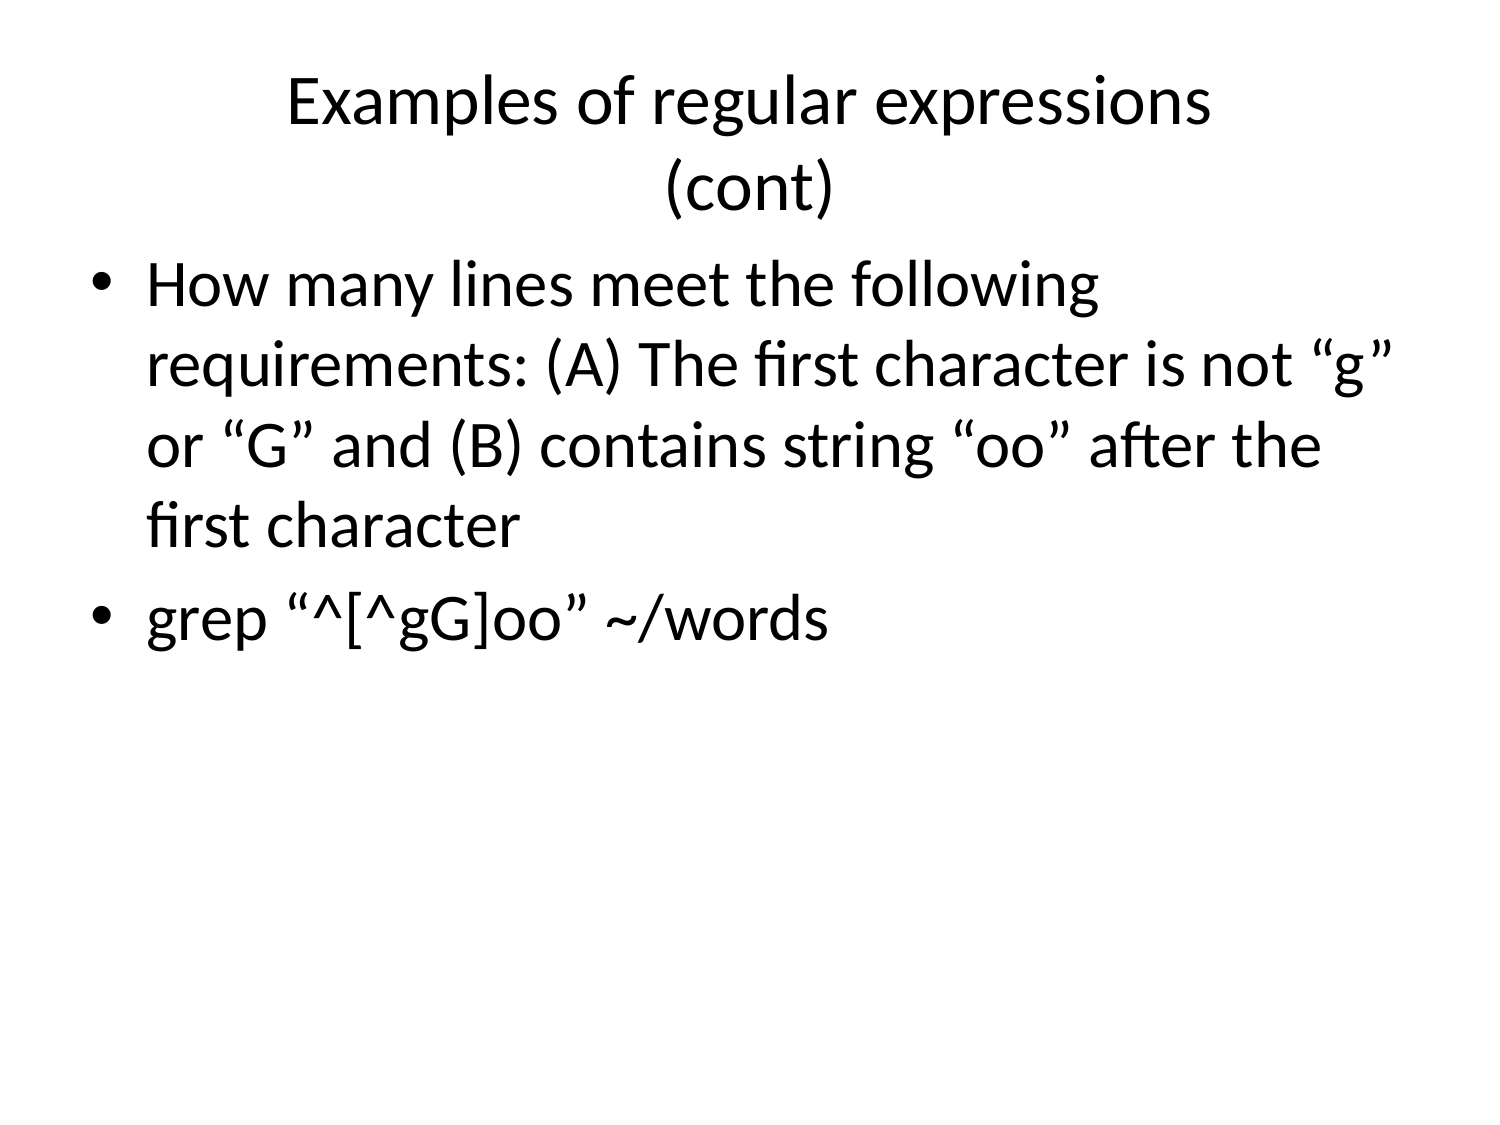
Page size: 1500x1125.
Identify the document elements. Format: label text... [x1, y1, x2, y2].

title Examples of regular expressions (cont) [75, 45, 1425, 232]
list How many lines meet the following requirements: (A) The first character is not “g” or “G” and (B) contains string “oo” after the first character grep “^[^gG]oo” ~/words [75, 232, 1425, 1102]
